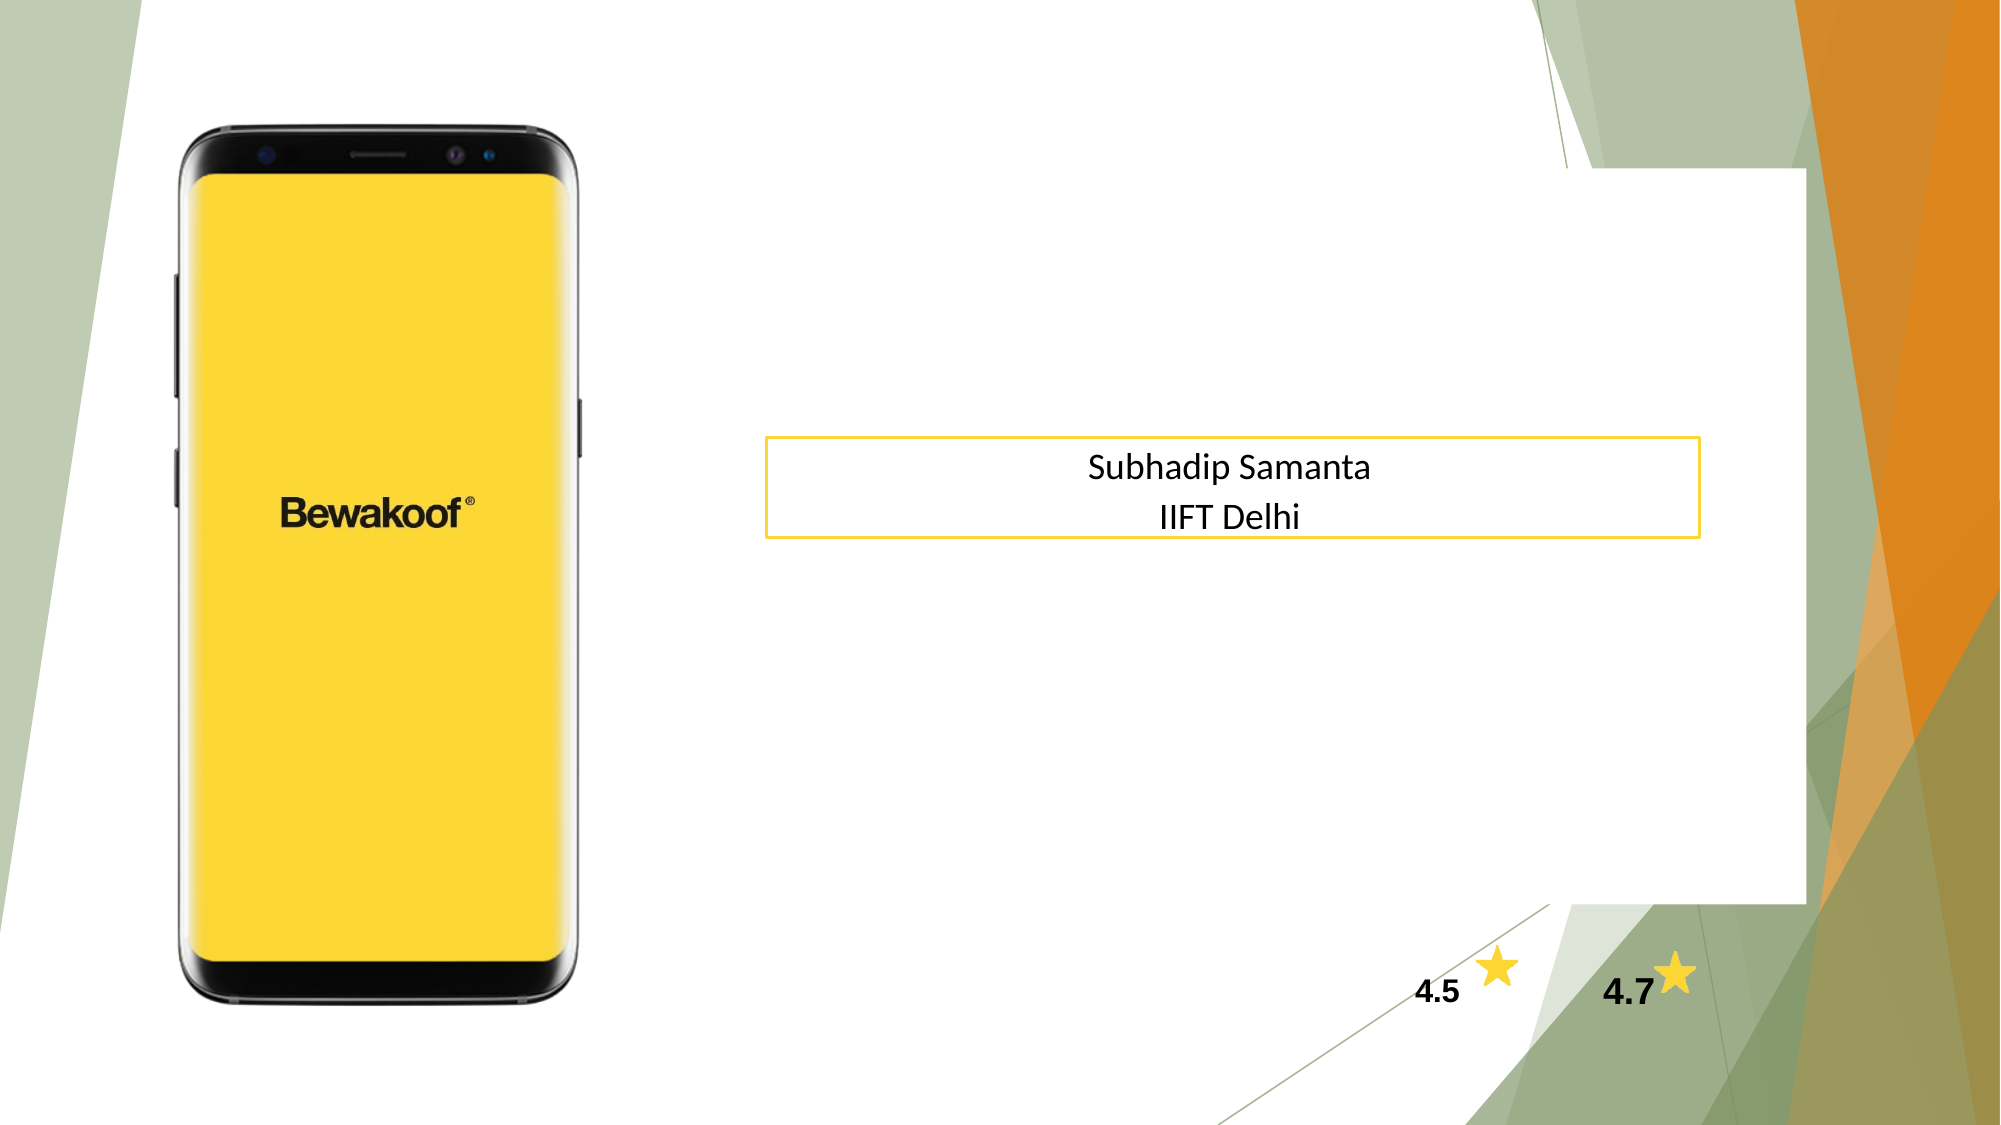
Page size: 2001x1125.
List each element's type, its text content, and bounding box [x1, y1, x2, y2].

picture [0, 74, 832, 1056]
text_box 4.5 4.7 [1412, 945, 1656, 1016]
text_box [1476, 945, 1696, 993]
text_box Subhadip Samanta IIFT Delhi [766, 437, 1700, 538]
